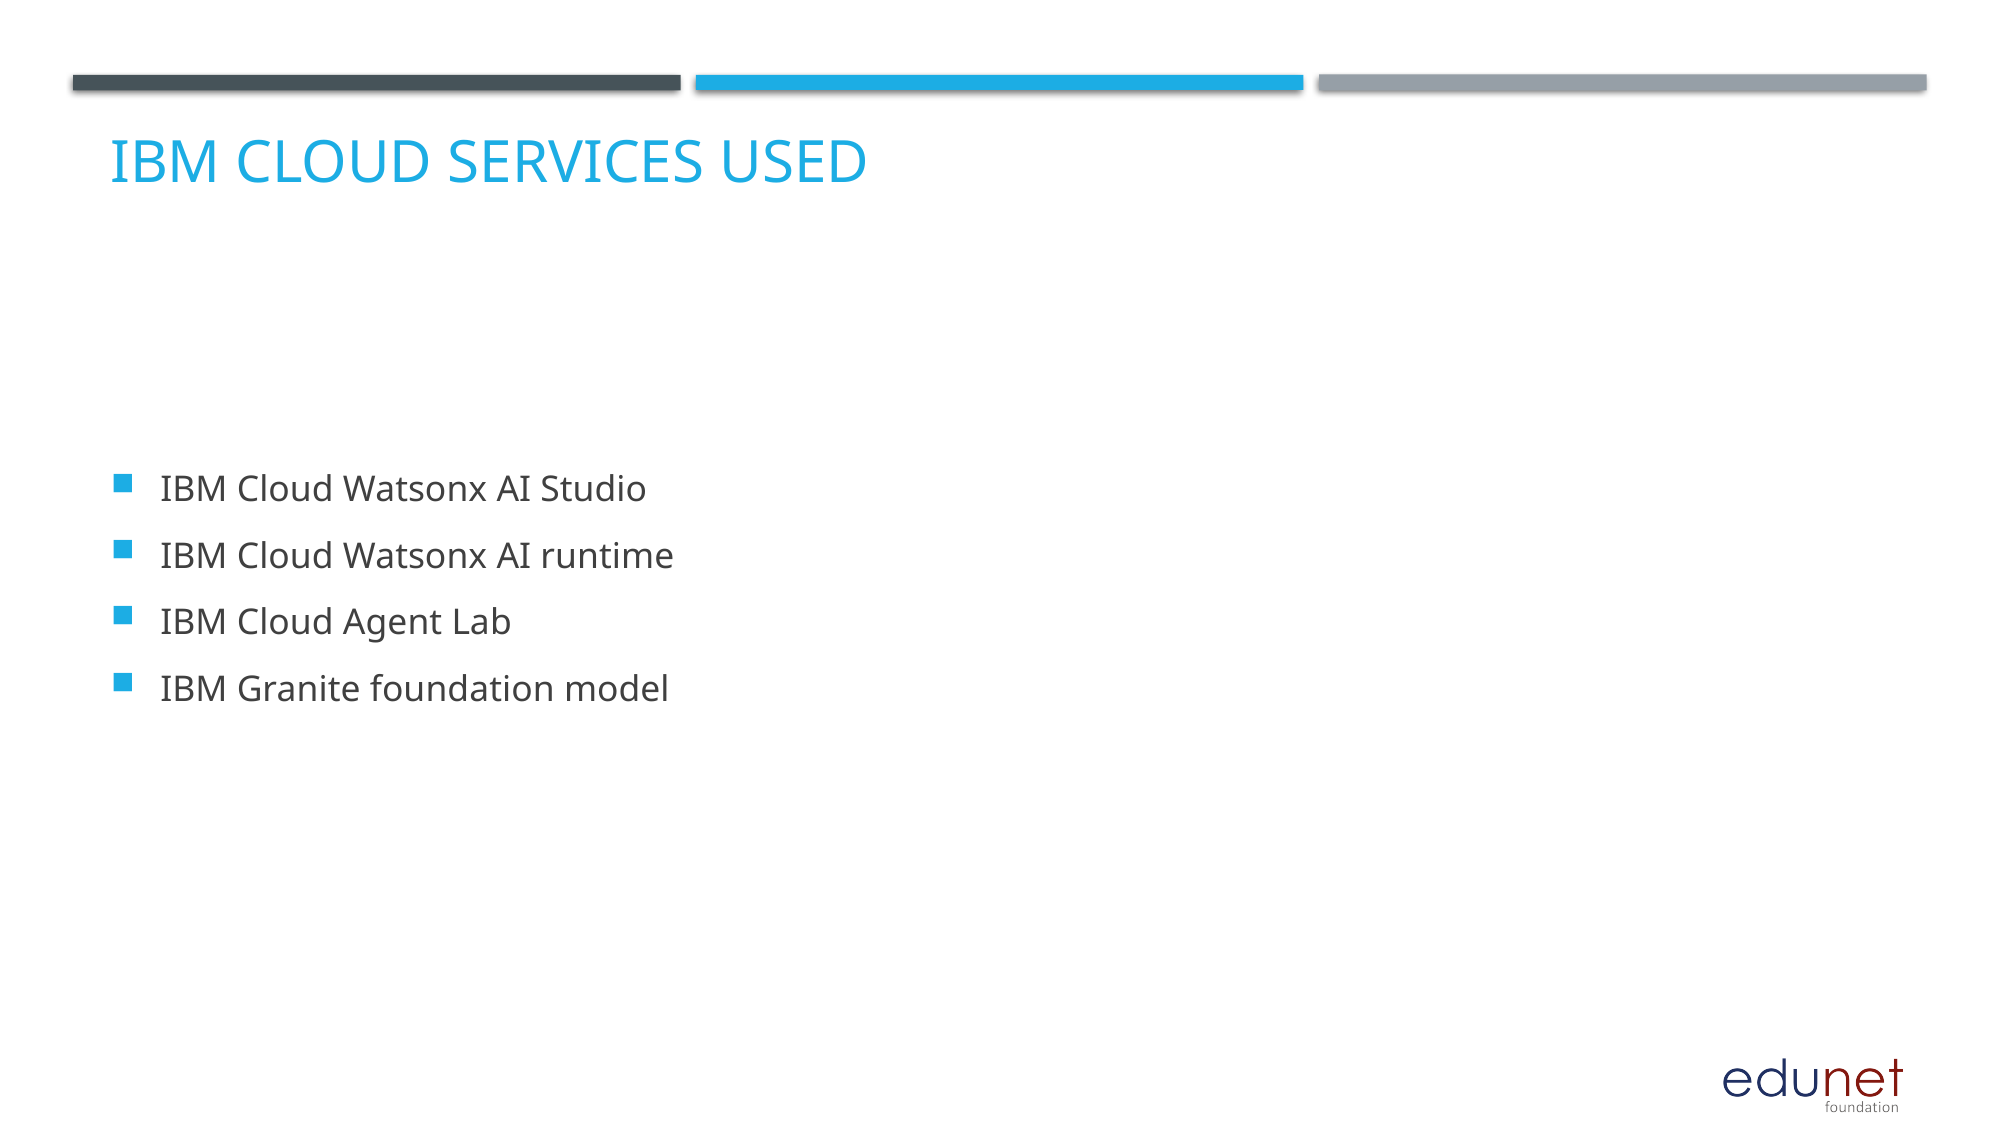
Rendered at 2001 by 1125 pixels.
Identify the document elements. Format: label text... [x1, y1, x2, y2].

picture [1719, 1056, 1905, 1116]
list IBM Cloud Watsonx AI Studio IBM Cloud Watsonx AI runtime IBM Cloud Agent Lab IBM Granite foundation model [95, 202, 1905, 968]
title IBM cloud services used [95, 115, 1905, 202]
